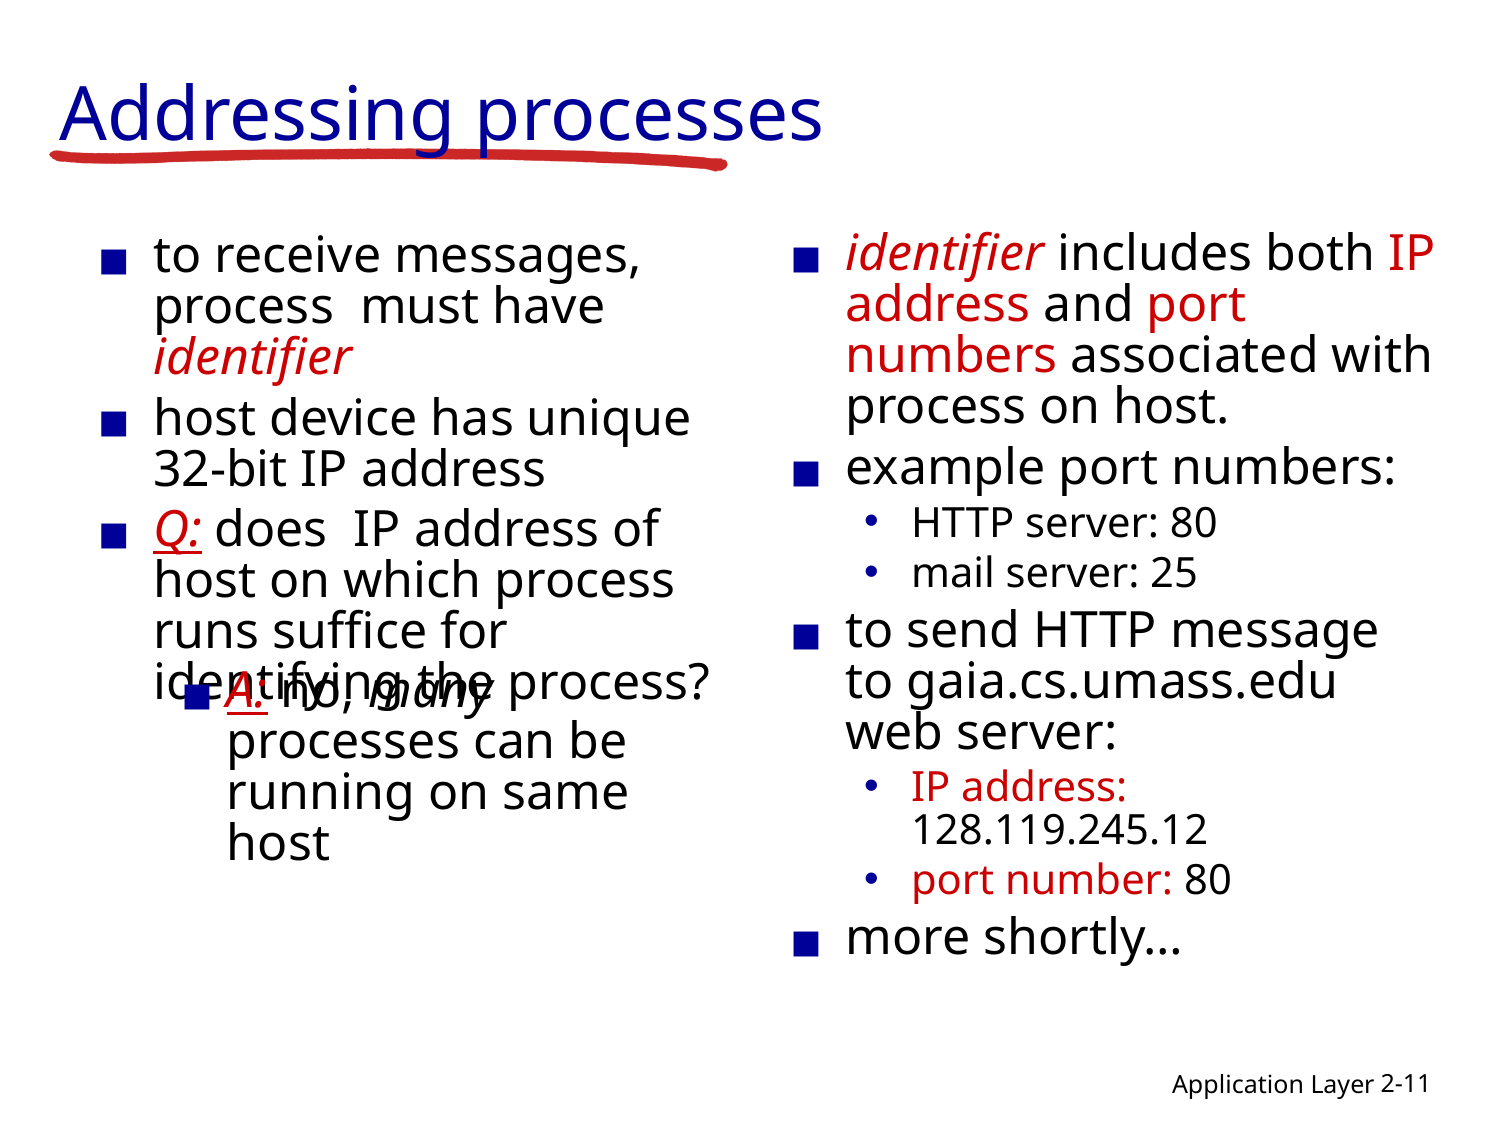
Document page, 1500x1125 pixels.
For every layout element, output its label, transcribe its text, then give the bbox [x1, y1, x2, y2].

picture [45, 142, 737, 179]
text_box 2-‹#› [1365, 1060, 1477, 1106]
title Addressing processes [44, 39, 1320, 182]
list to receive messages, process must have identifier host device has unique 32-bit IP address Q: does IP address of host on which process runs suffice for identifying the process? [81, 223, 742, 987]
list identifier includes both IP address and port numbers associated with process on host. example port numbers: HTTP server: 80 mail server: 25 to send HTTP message to gaia.cs.umass.edu web server: IP address: 128.119.245.12 port number: 80 more shortly… [774, 222, 1451, 1079]
text_box Application Layer [914, 1079, 1390, 1108]
text_box A: no, many processes can be running on same host [90, 659, 750, 835]
